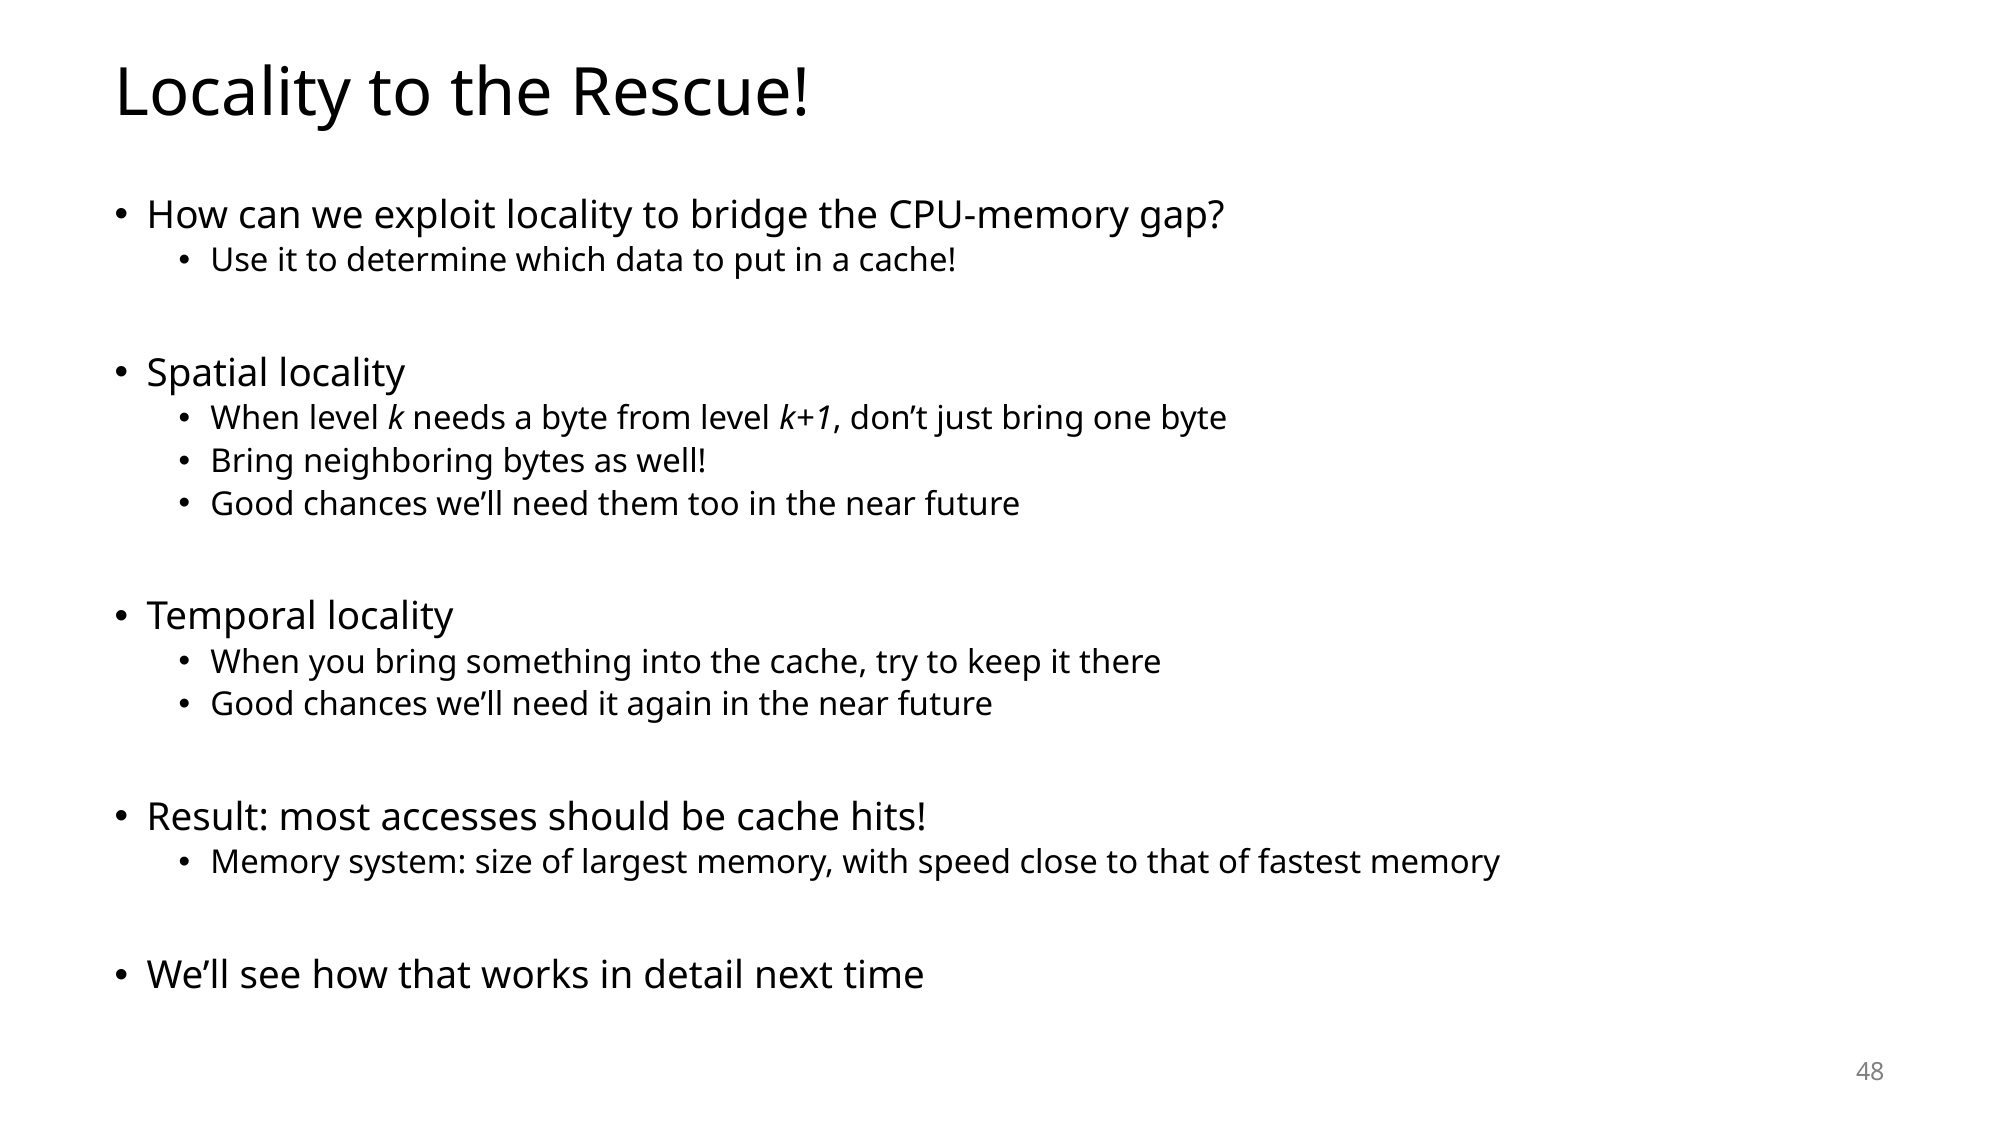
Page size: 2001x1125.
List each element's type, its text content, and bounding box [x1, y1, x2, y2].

title Locality to the Rescue! [99, 37, 1900, 150]
list How can we exploit locality to bridge the CPU-memory gap? Use it to determine which data to put in a cache! Spatial locality When level k needs a byte from level k+1, don’t just bring one byte Bring neighboring bytes as well! Good chances we’ll need them too in the near future Temporal locality When you bring something into the cache, try to keep it there Good chances we’ll need it again in the near future Result: most accesses should be cache hits! Memory system: size of largest memory, with speed close to that of fastest memory We’ll see how that works in detail next time [99, 187, 1900, 1013]
slide_number 48 [1749, 1042, 1900, 1103]
